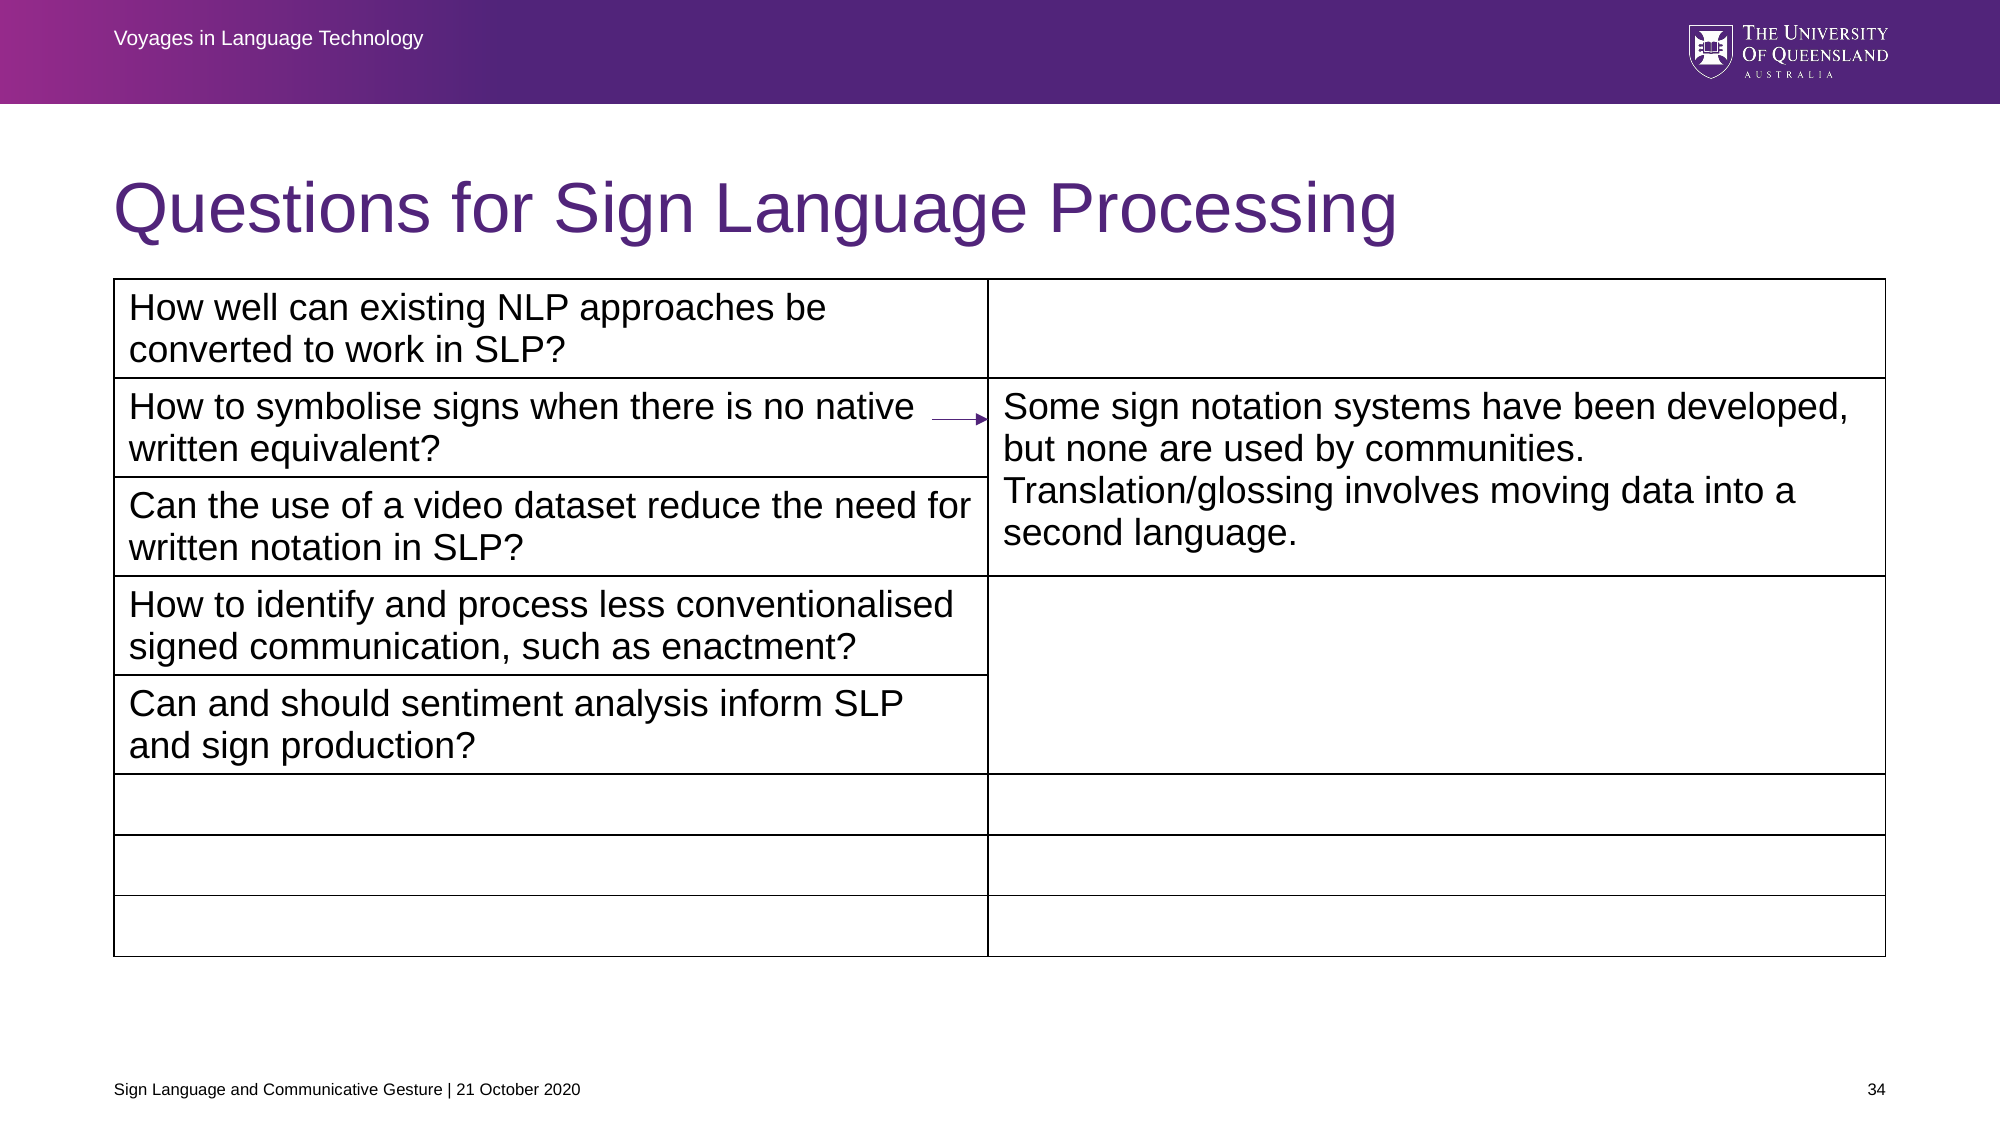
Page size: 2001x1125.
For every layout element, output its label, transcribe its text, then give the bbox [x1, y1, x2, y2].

table_cell Can the use of a video dataset reduce the need for written notation in SLP? [115, 478, 987, 575]
table_cell [989, 577, 1885, 773]
table_cell How to symbolise signs when there is no native written equivalent? [115, 379, 987, 476]
title Questions for Sign Language Processing [114, 172, 1886, 250]
table_header How well can existing NLP approaches be converted to work in SLP? [115, 280, 987, 377]
table_header [989, 280, 1885, 377]
picture [1689, 25, 1888, 79]
table_cell Some sign notation systems have been developed, but none are used by communities. Translation/glossing involves moving data into a second language. [989, 379, 1885, 575]
table_cell [989, 836, 1885, 895]
table_cell [115, 896, 987, 956]
slide_number 34 [1838, 1069, 1886, 1109]
footer Sign Language and Communicative Gesture | 21 October 2020 [114, 1069, 666, 1109]
table_cell How to identify and process less conventionalised signed communication, such as enactment? [115, 577, 987, 674]
table_cell [115, 836, 987, 895]
table_cell Can and should sentiment analysis inform SLP and sign production? [115, 676, 987, 773]
table_cell [989, 896, 1885, 956]
table_cell [115, 775, 987, 834]
slide_number Voyages in Language Technology [114, 24, 666, 72]
table_cell [989, 775, 1885, 834]
